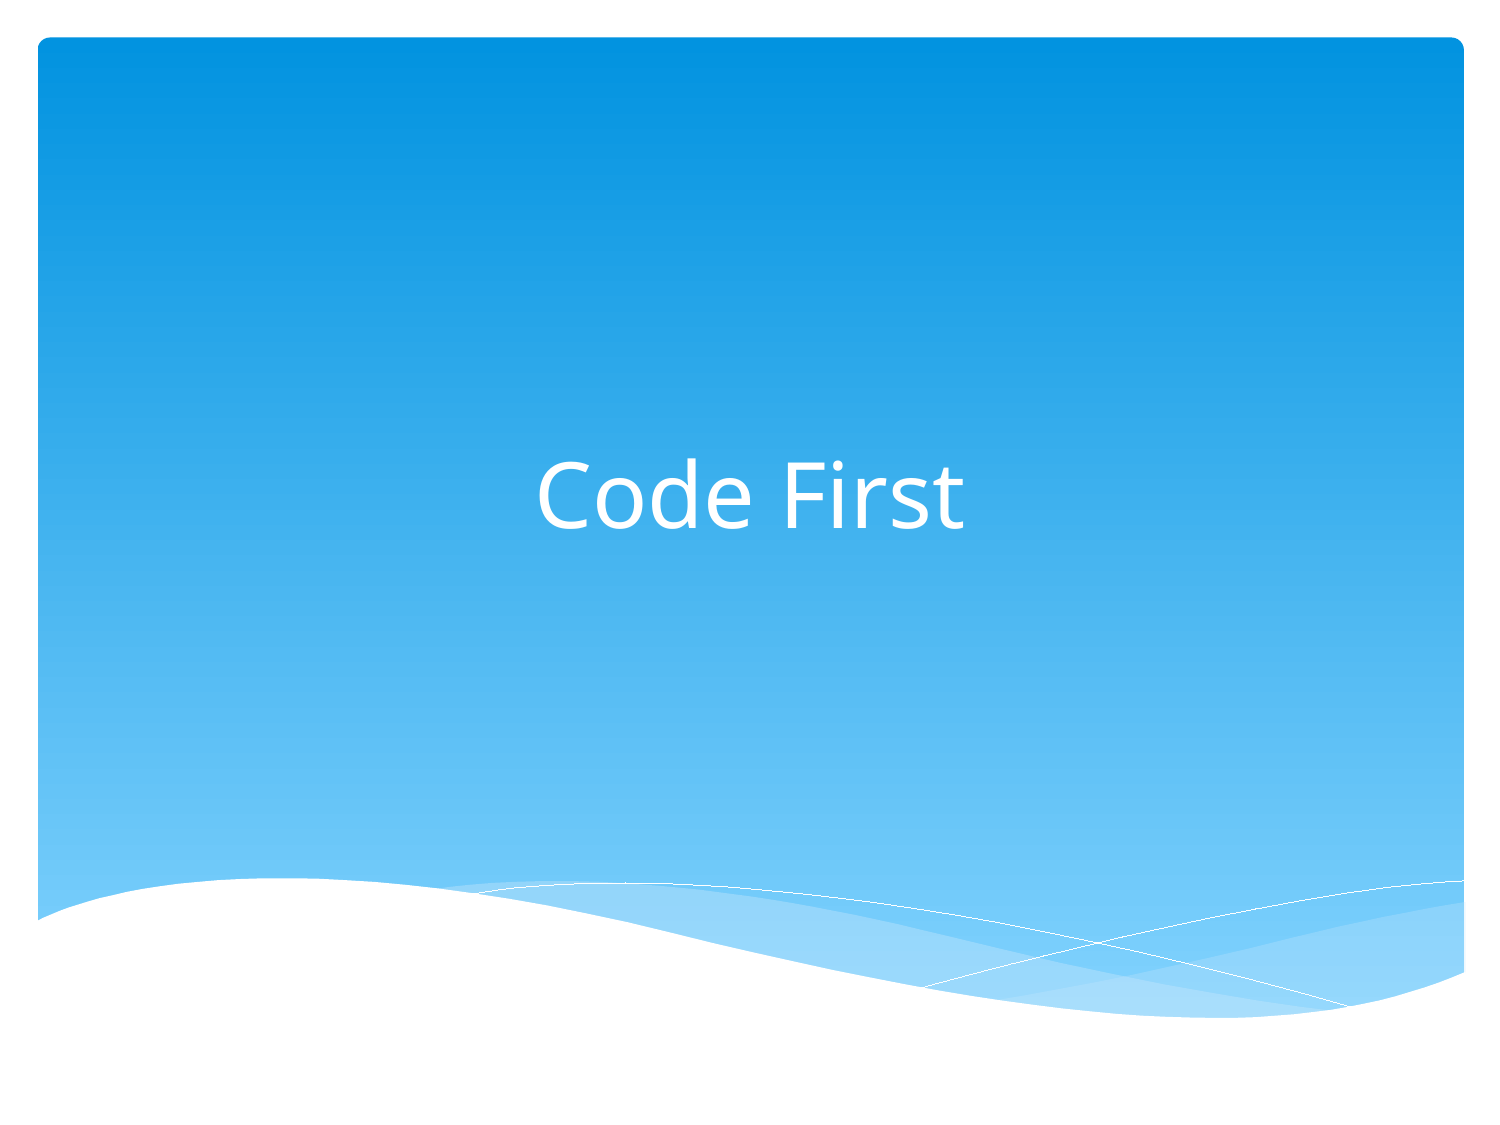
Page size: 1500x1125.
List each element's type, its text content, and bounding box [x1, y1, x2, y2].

title Code First [112, 262, 1388, 555]
